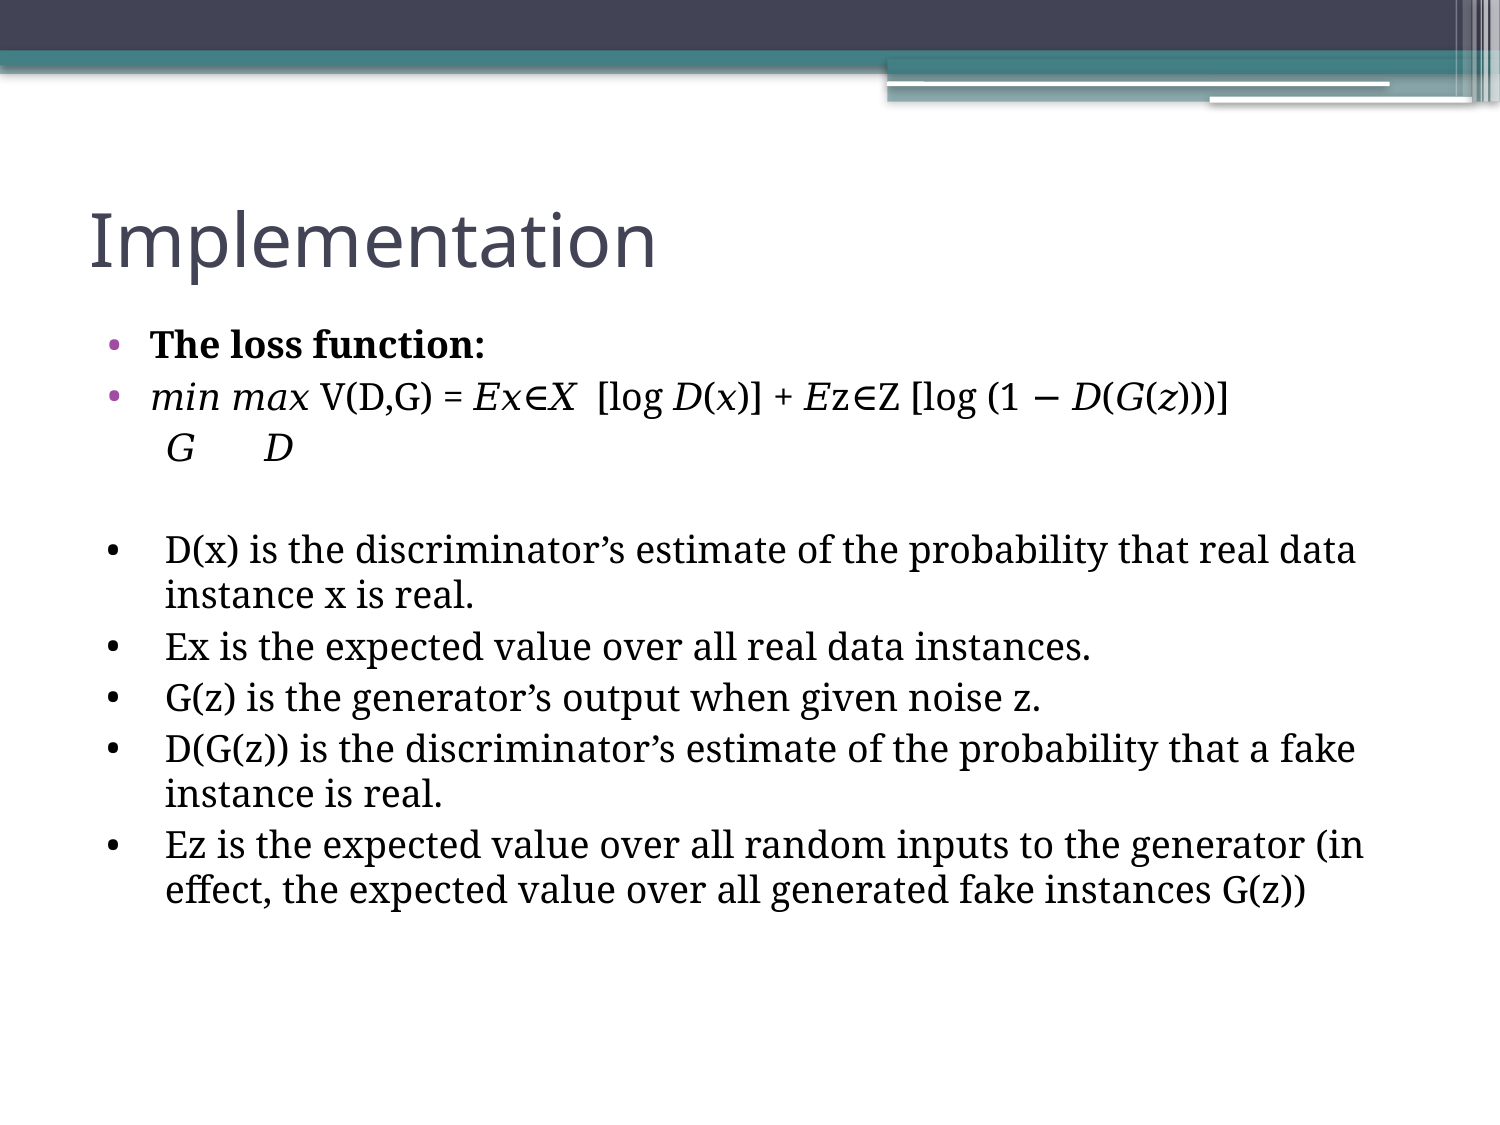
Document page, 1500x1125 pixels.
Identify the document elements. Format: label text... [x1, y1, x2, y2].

list The loss function: 𝑚𝑖𝑛 𝑚𝑎𝑥 V(D,G) = 𝐸𝑥∈𝑋 [log 𝐷(𝑥)] + 𝐸z∈Z [log (1 − 𝐷(𝐺(𝑧)))] 𝐺 𝐷 D(x) is the discriminator’s estimate of the probability that real data instance x is real. Ex is the expected value over all real data instances. G(z) is the generator’s output when given noise z. D(G(z)) is the discriminator’s estimate of the probability that a fake instance is real. Ez is the expected value over all random inputs to the generator (in effect, the expected value over all generated fake instances G(z)) [75, 262, 1425, 1079]
title Implementation [75, 149, 1425, 262]
